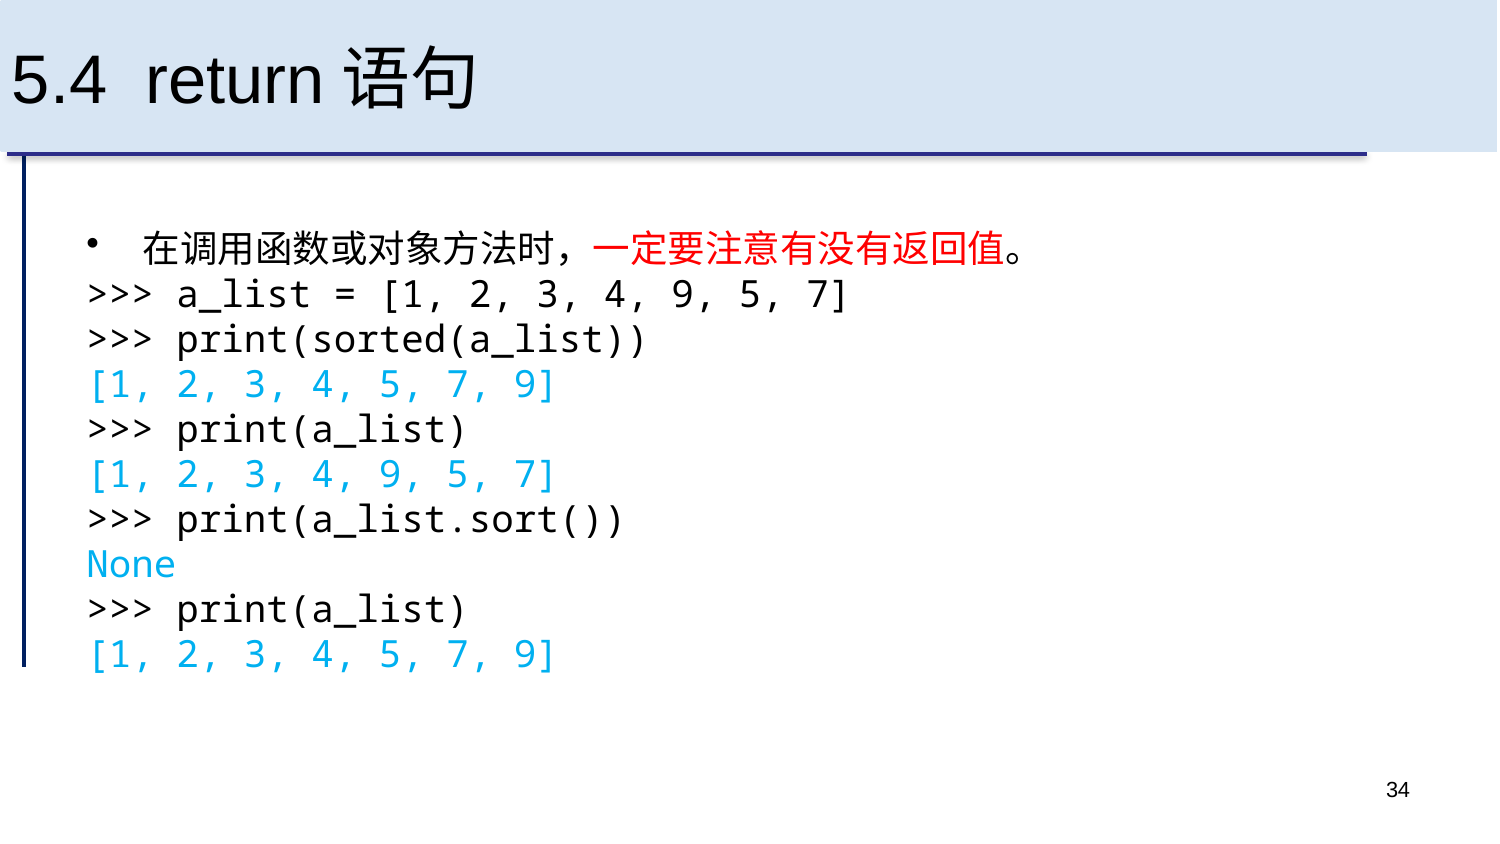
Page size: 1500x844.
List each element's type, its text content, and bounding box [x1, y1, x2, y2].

slide_number 34 [1074, 768, 1426, 828]
title 5.4 return语句 [0, 0, 1498, 152]
list 在调用函数或对象方法时，一定要注意有没有返回值。 >>> a_list = [1, 2, 3, 4, 9, 5, 7] >>> print(sorted(a_list)) [1, 2, 3, 4, 5, 7, 9] >>> print(a_list) [1, 2, 3, 4, 9, 5, 7] >>> print(a_list.sort()) None >>> print(a_list) [1, 2, 3, 4, 5, 7, 9] [74, 196, 1426, 755]
